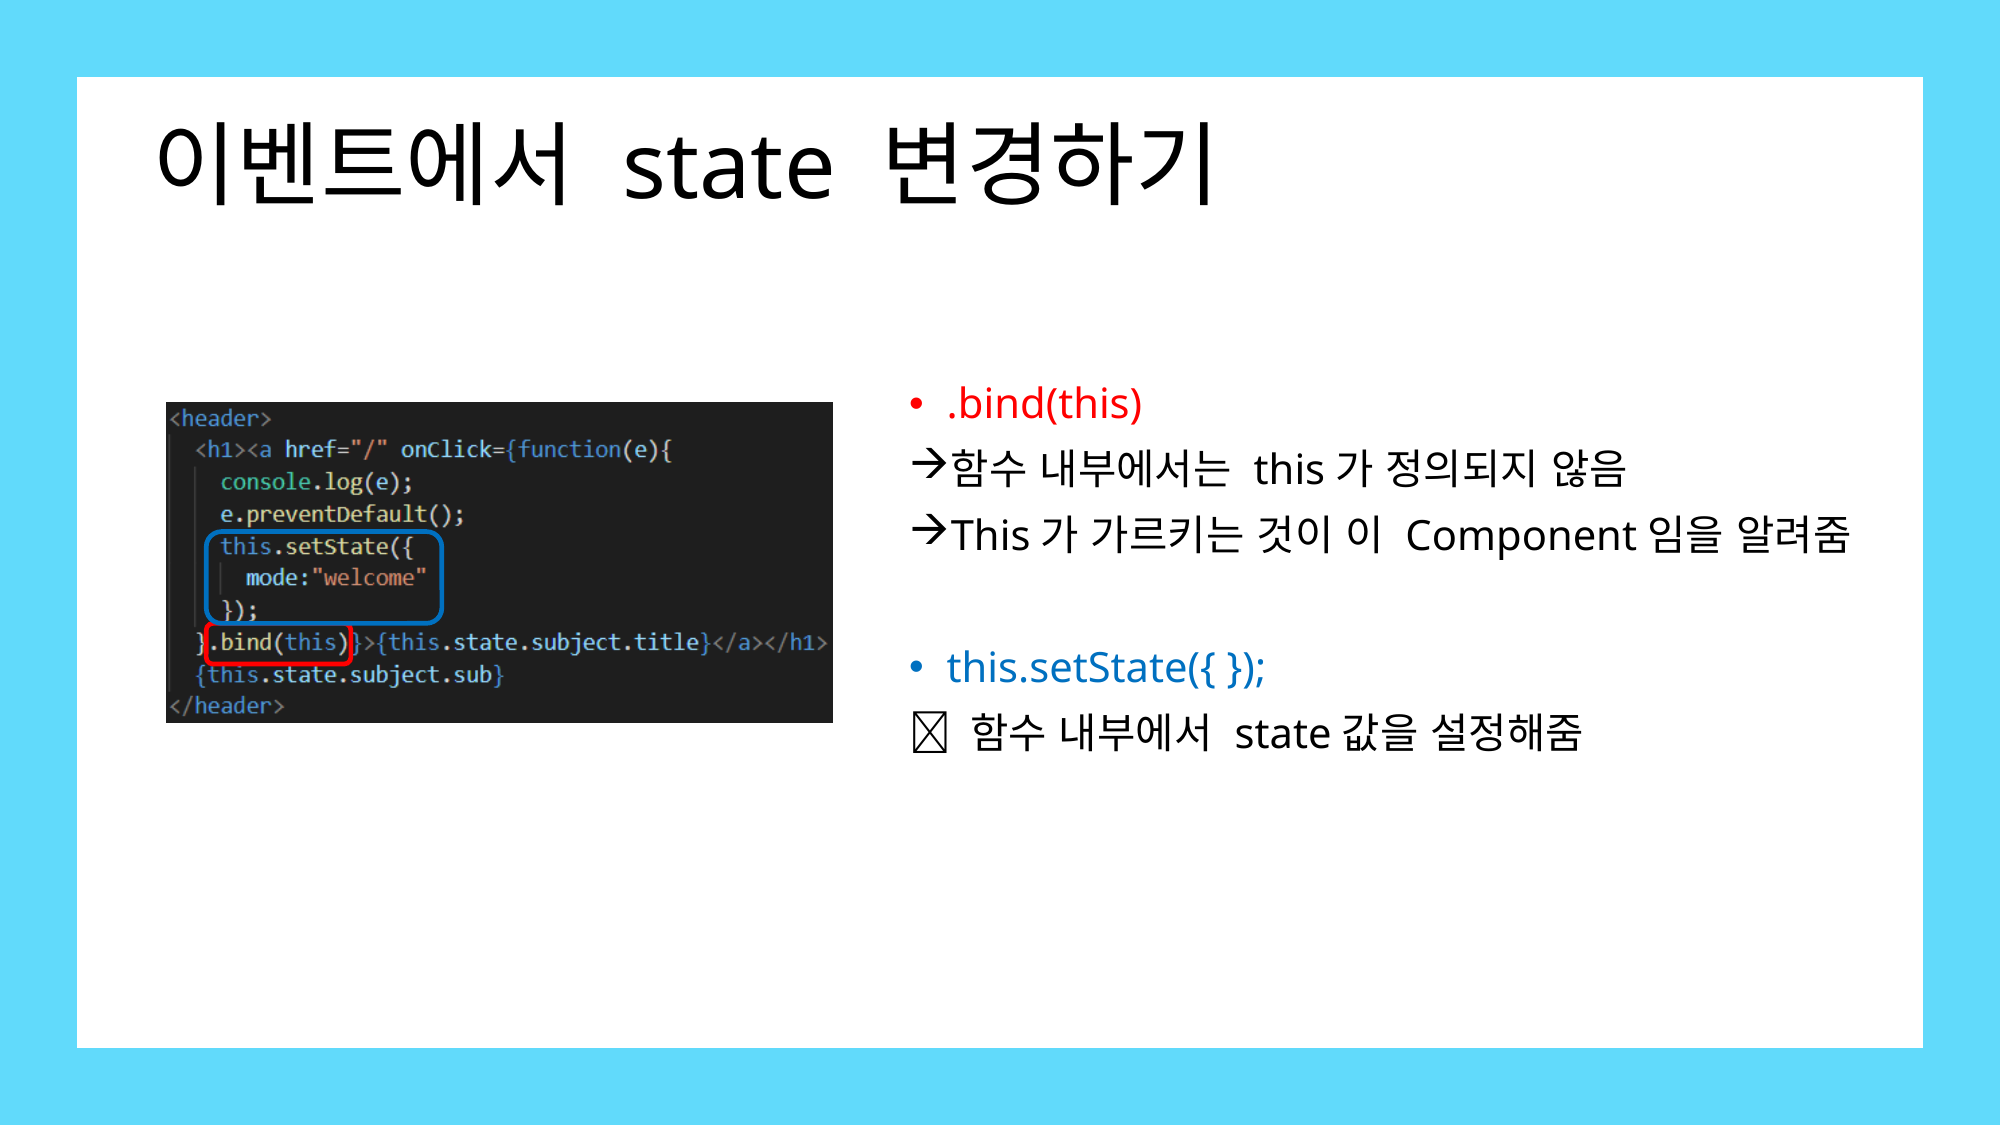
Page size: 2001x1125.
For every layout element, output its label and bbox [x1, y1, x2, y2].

text_box [0, 0, 2000, 1125]
